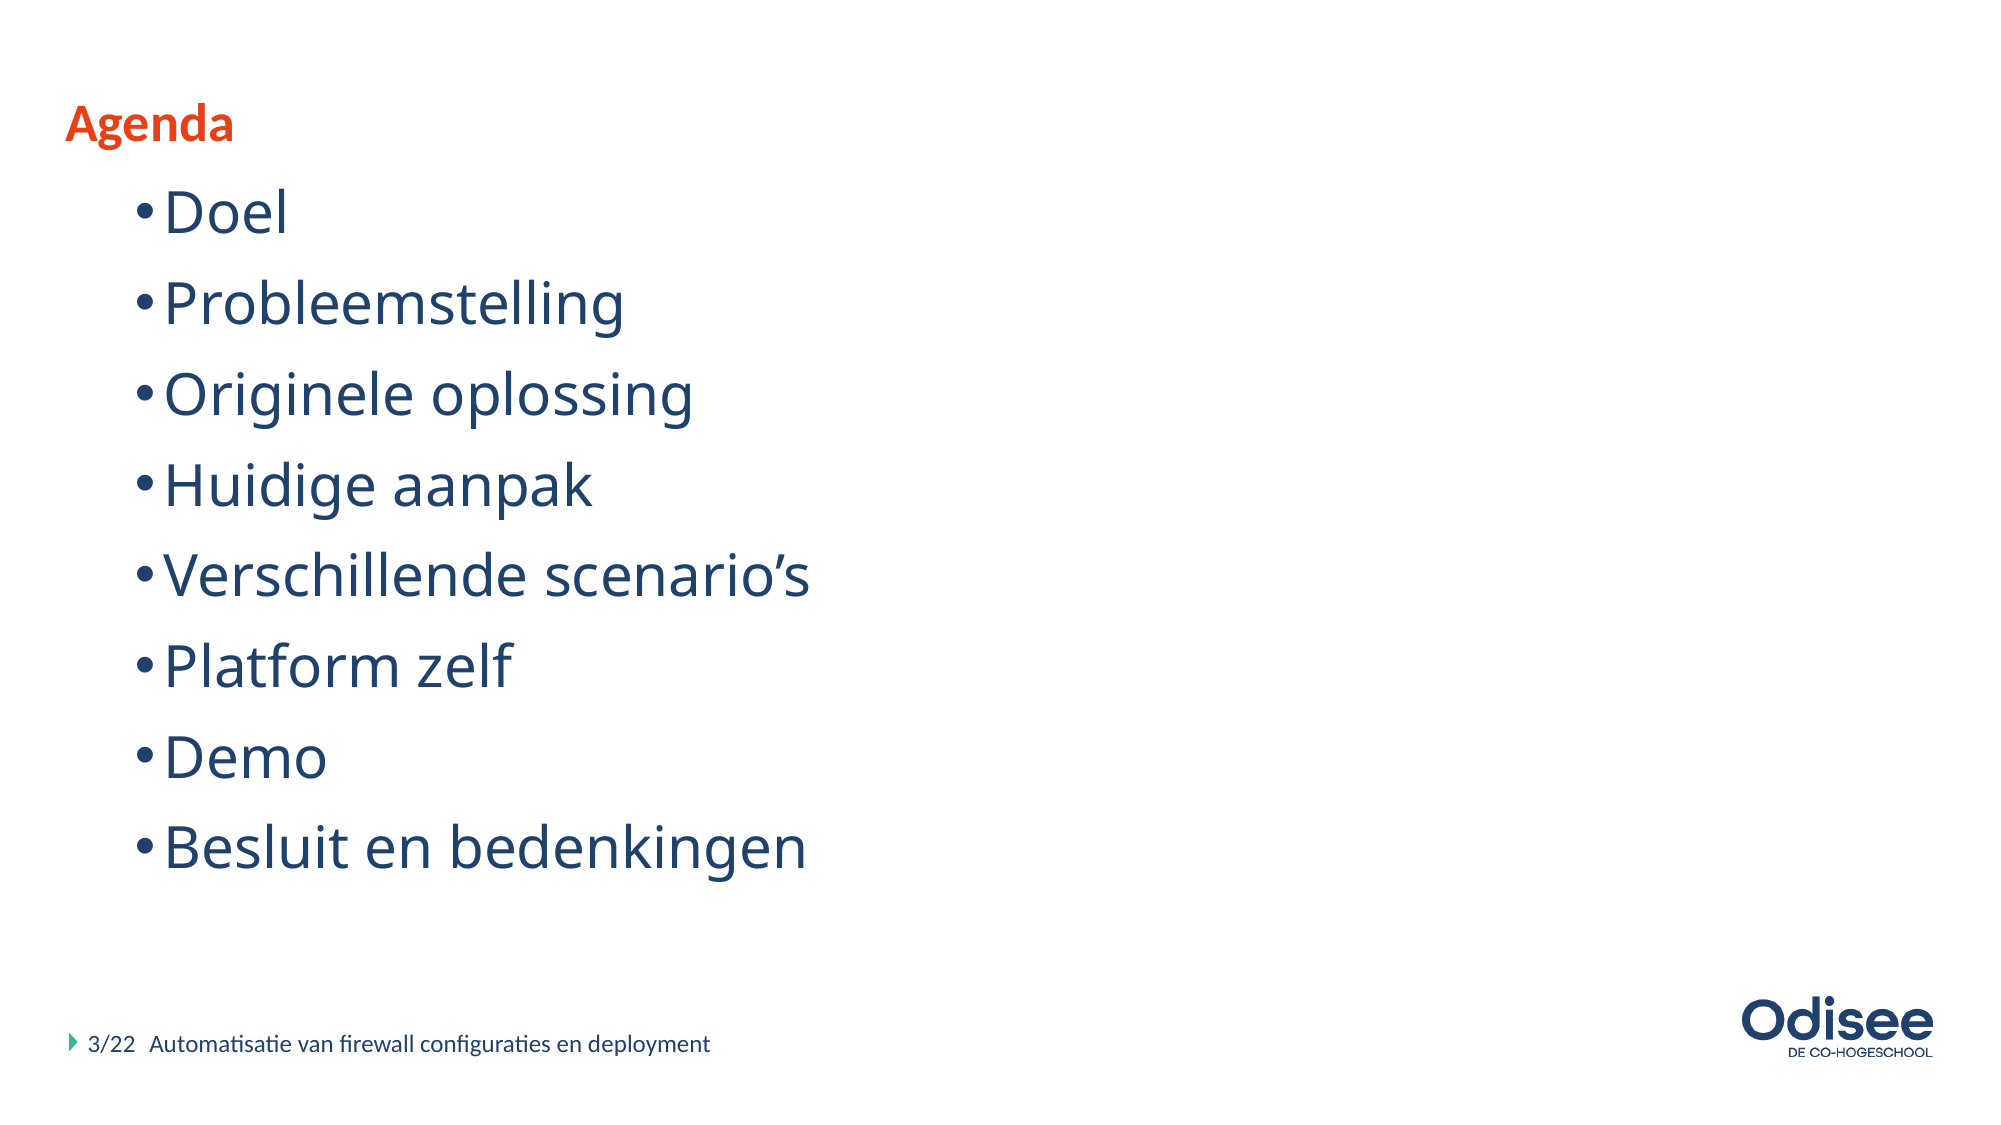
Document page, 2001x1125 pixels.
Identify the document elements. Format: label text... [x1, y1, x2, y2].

title Agenda [64, 100, 1790, 213]
list Doel Probleemstelling Originele oplossing Huidige aanpak Verschillende scenario’s Platform zelf Demo Besluit en bedenkingen [134, 175, 1790, 955]
slide_number 3/22 [87, 1027, 143, 1088]
picture [1742, 996, 1933, 1057]
footer Automatisatie van firewall configuraties en deployment [149, 1027, 947, 1088]
